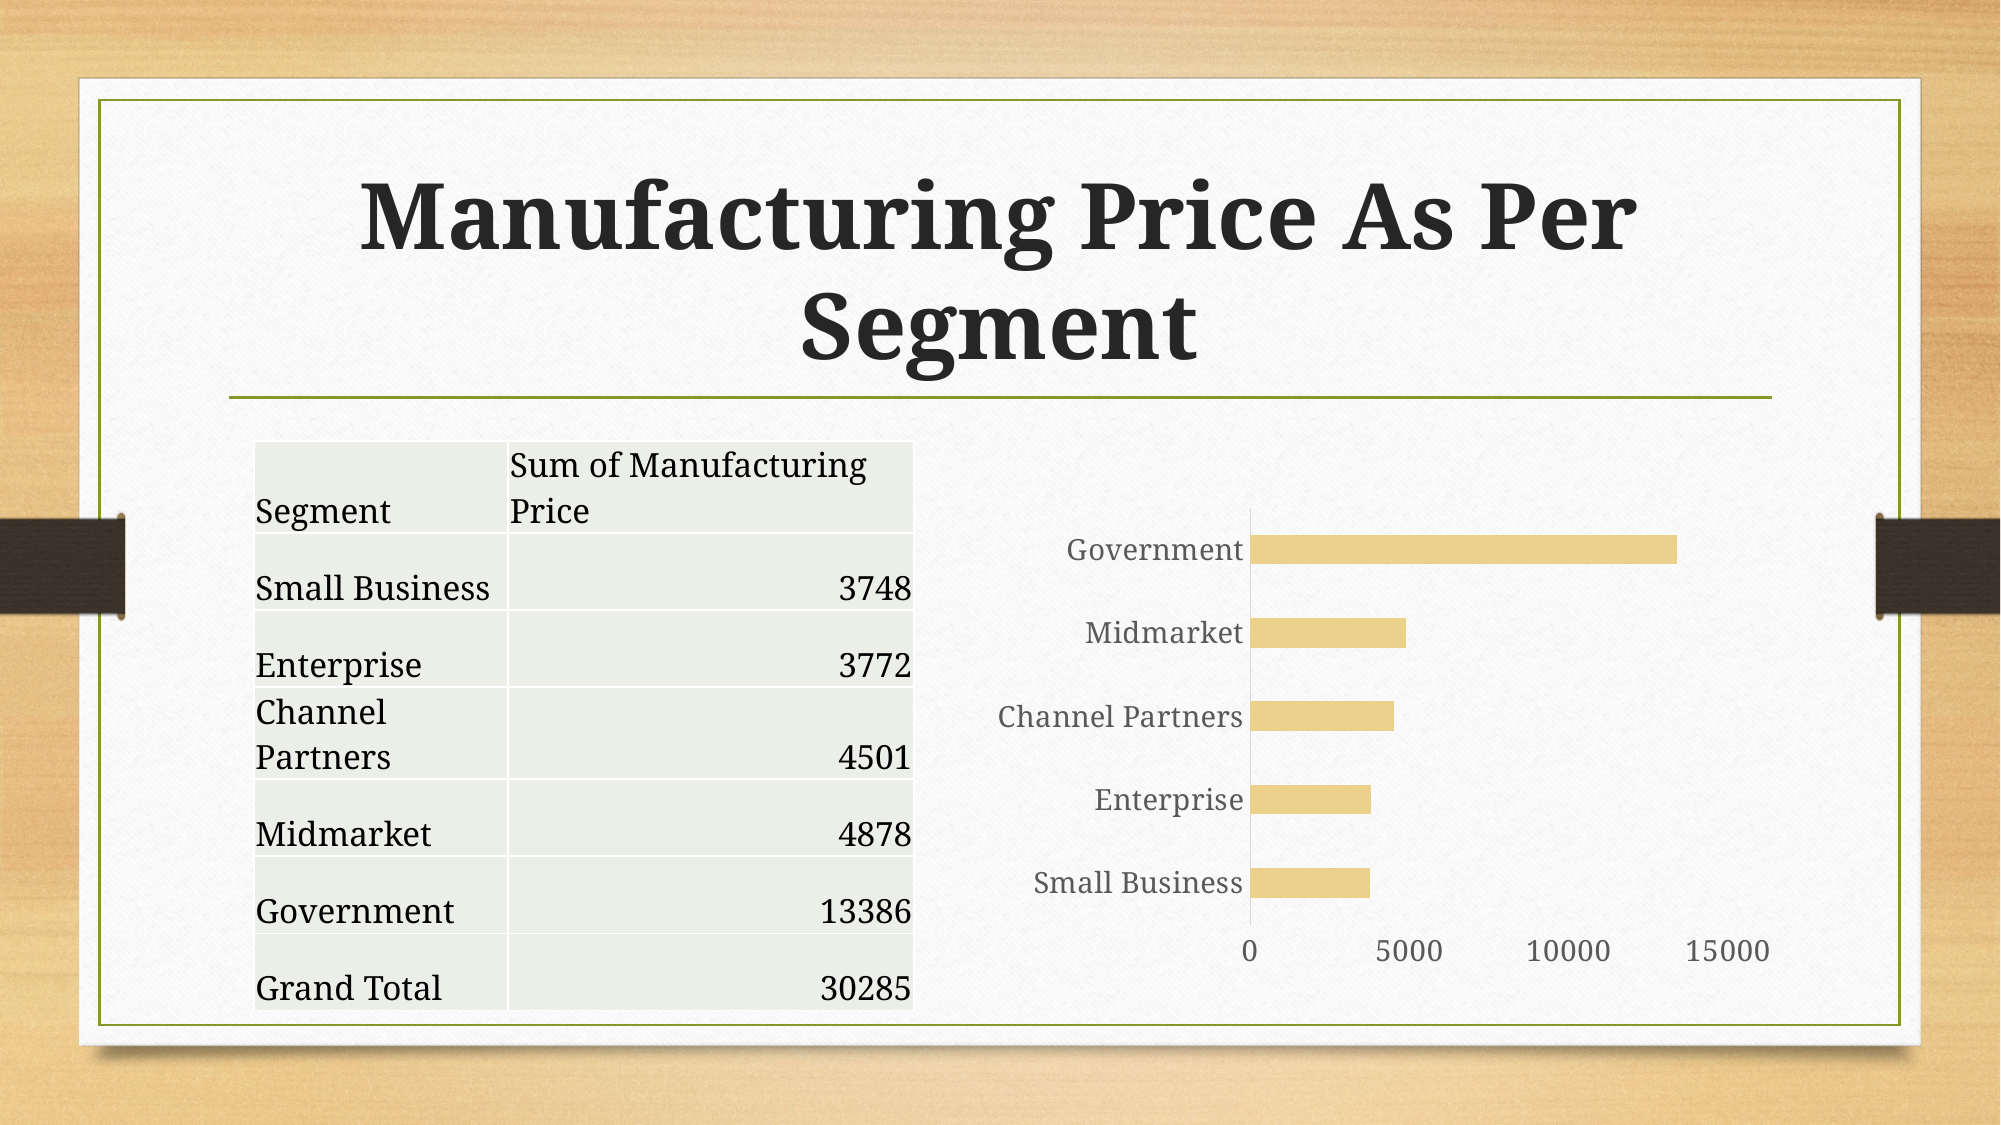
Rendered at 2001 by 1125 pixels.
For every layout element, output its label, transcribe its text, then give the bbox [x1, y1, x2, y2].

table_cell 3748 [509, 534, 913, 609]
table_cell 4878 [509, 780, 913, 855]
table_cell 3772 [509, 611, 913, 686]
table_cell Government [255, 857, 507, 933]
table_cell 13386 [509, 857, 913, 933]
table_cell 30285 [509, 934, 913, 1010]
table_cell 4501 [509, 688, 913, 778]
table_cell Channel Partners [255, 688, 507, 778]
table_cell Enterprise [255, 611, 507, 686]
title Manufacturing Price As Per Segment [212, 161, 1788, 375]
chart [981, 497, 1788, 981]
table_cell Small Business [255, 534, 507, 609]
table_cell Midmarket [255, 780, 507, 855]
picture [0, 0, 2001, 1125]
table_cell Grand Total [255, 934, 507, 1010]
table_header Segment [255, 442, 507, 532]
table_header Sum of Manufacturing Price [509, 442, 913, 532]
